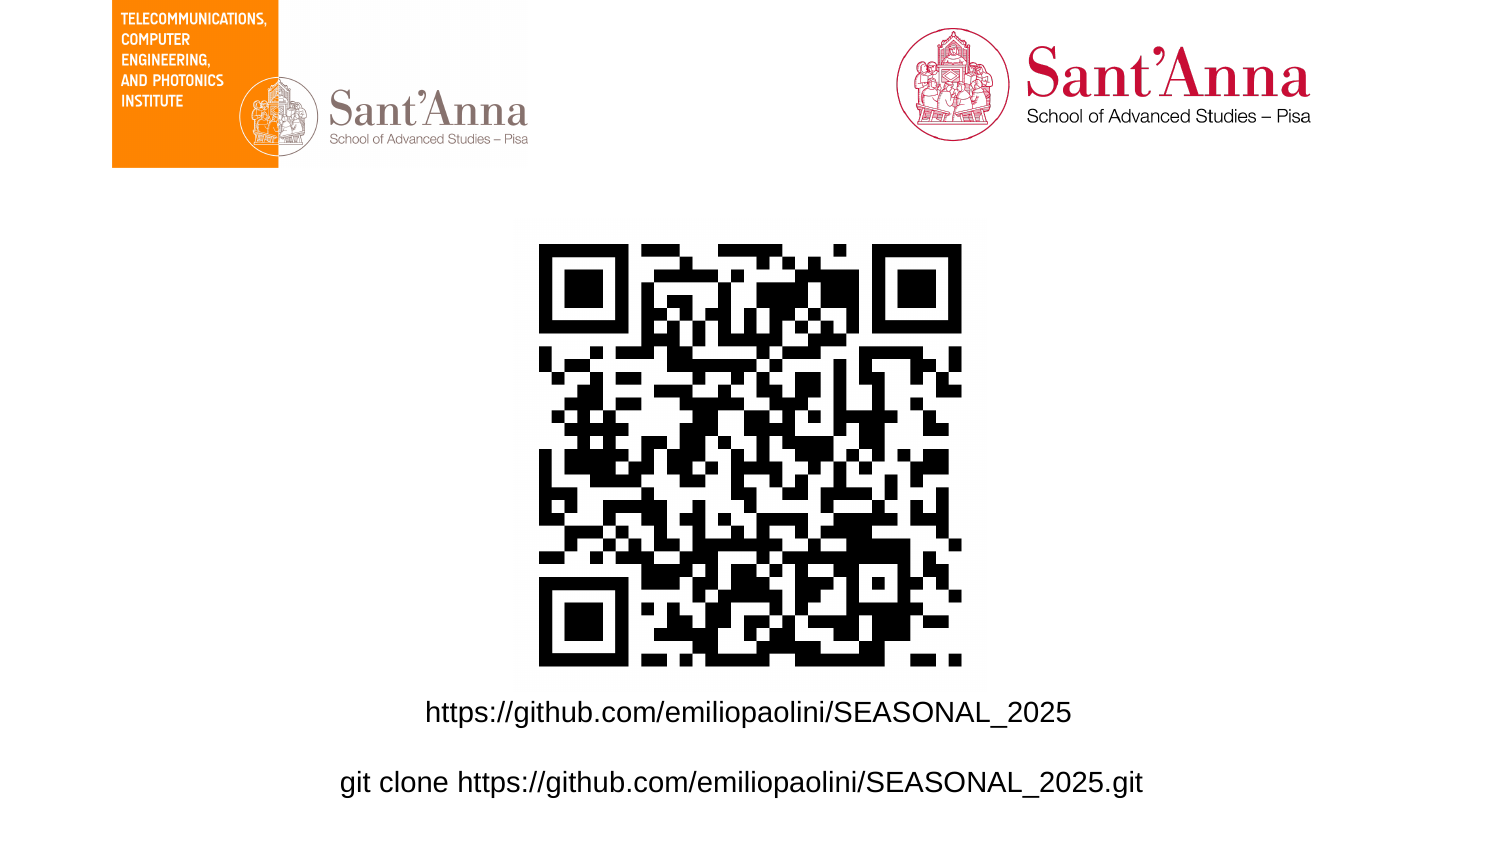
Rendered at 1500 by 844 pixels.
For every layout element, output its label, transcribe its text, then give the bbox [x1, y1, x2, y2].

picture [112, 0, 529, 168]
text_box git clone https://github.com/emiliopaolini/SEASONAL_2025.git [325, 755, 1175, 806]
text_box https://github.com/emiliopaolini/SEASONAL_2025 [410, 686, 1090, 736]
picture [513, 217, 987, 692]
picture [826, 0, 1388, 168]
